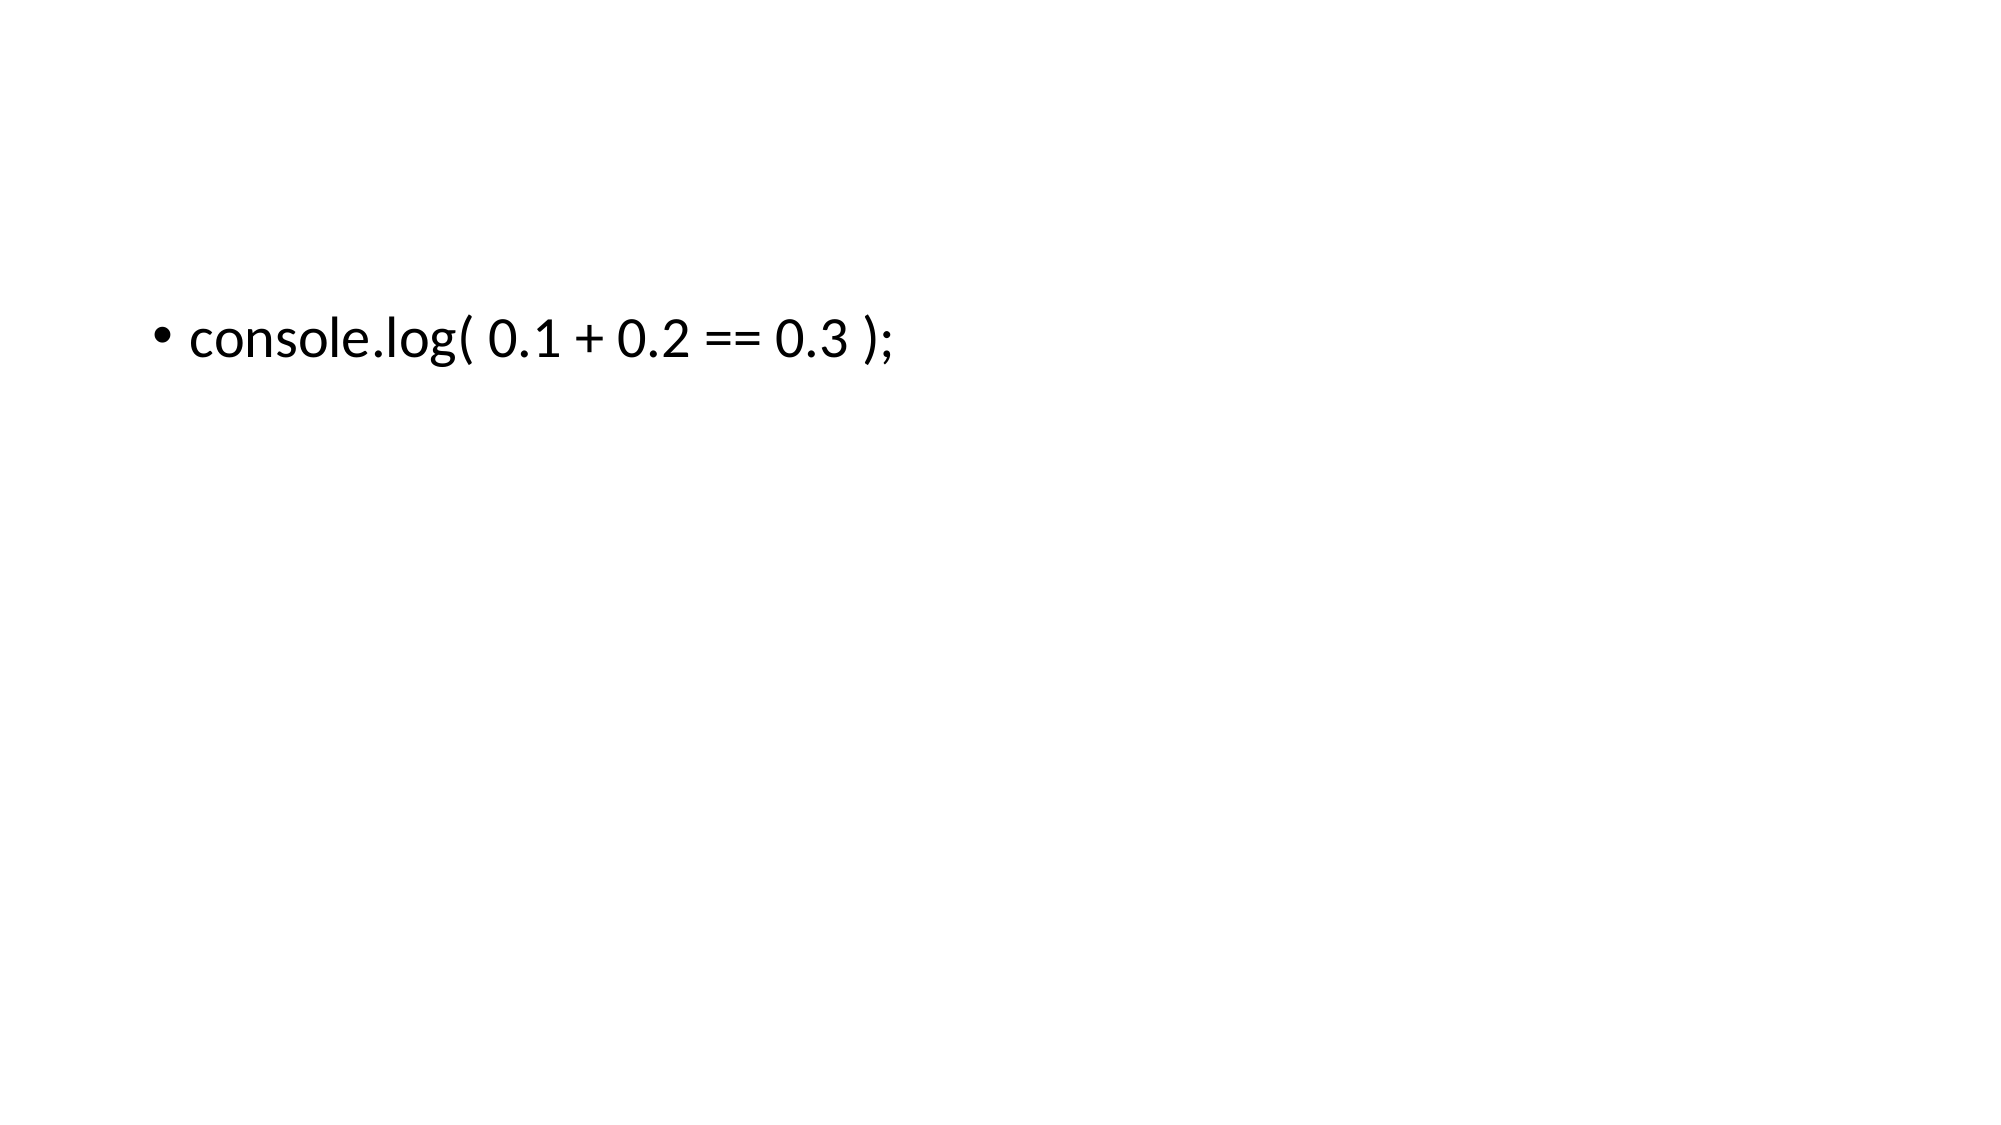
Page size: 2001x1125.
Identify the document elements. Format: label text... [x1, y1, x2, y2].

list console.log( 0.1 + 0.2 == 0.3 ); [137, 299, 1863, 1014]
